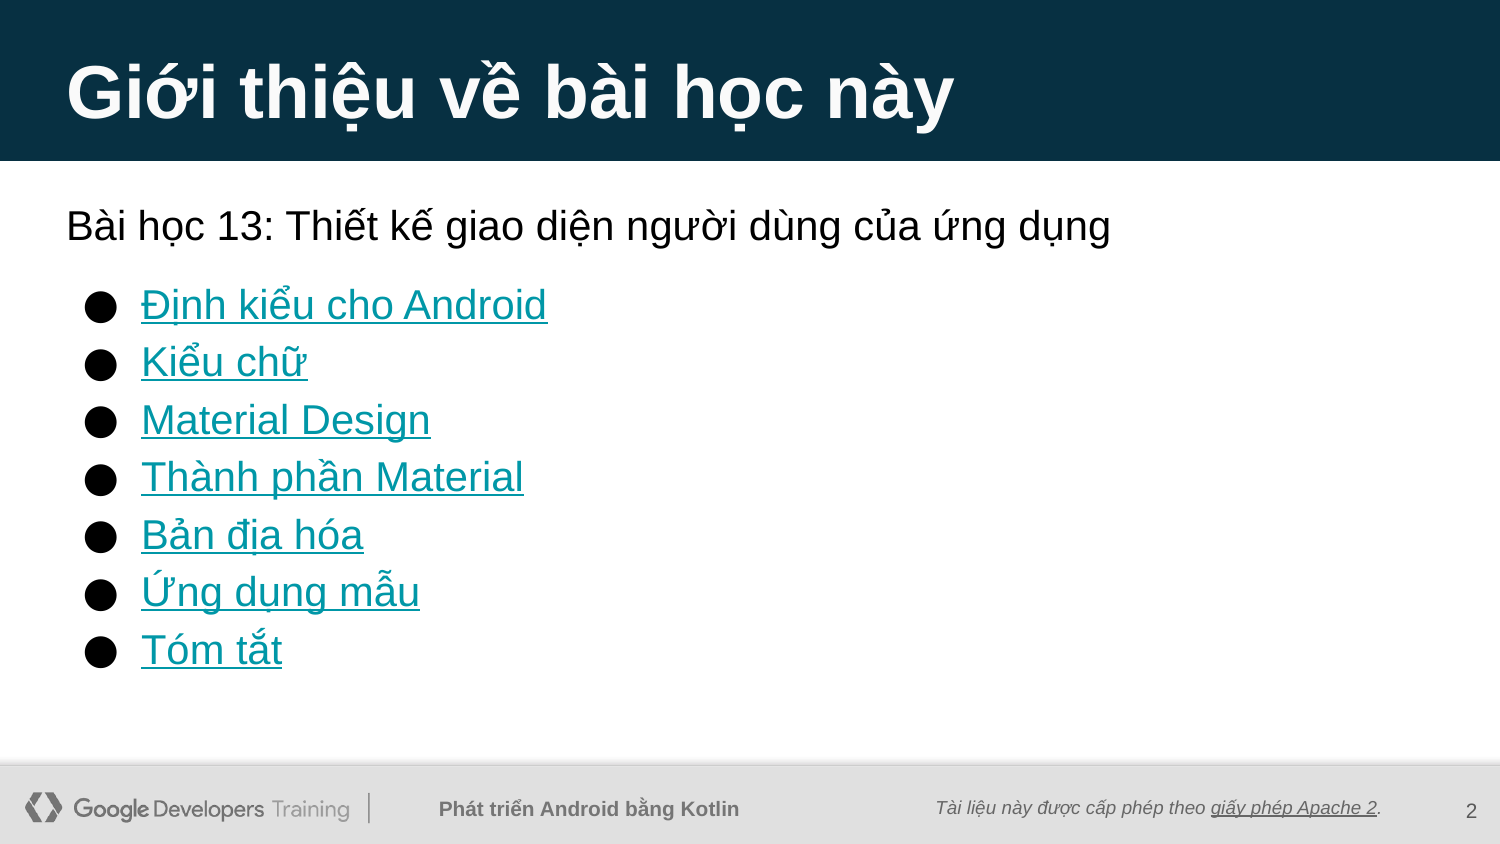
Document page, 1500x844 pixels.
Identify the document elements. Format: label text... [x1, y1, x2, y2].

picture [0, 161, 1500, 844]
slide_number ‹#› [1402, 777, 1493, 842]
list Bài học 13: Thiết kế giao diện người dùng của ứng dụng Định kiểu cho Android Kiểu chữ Material Design Thành phần Material Bản địa hóa Ứng dụng mẫu Tóm tắt [51, 176, 1449, 701]
title Giới thiệu về bài học này [51, 28, 1449, 122]
